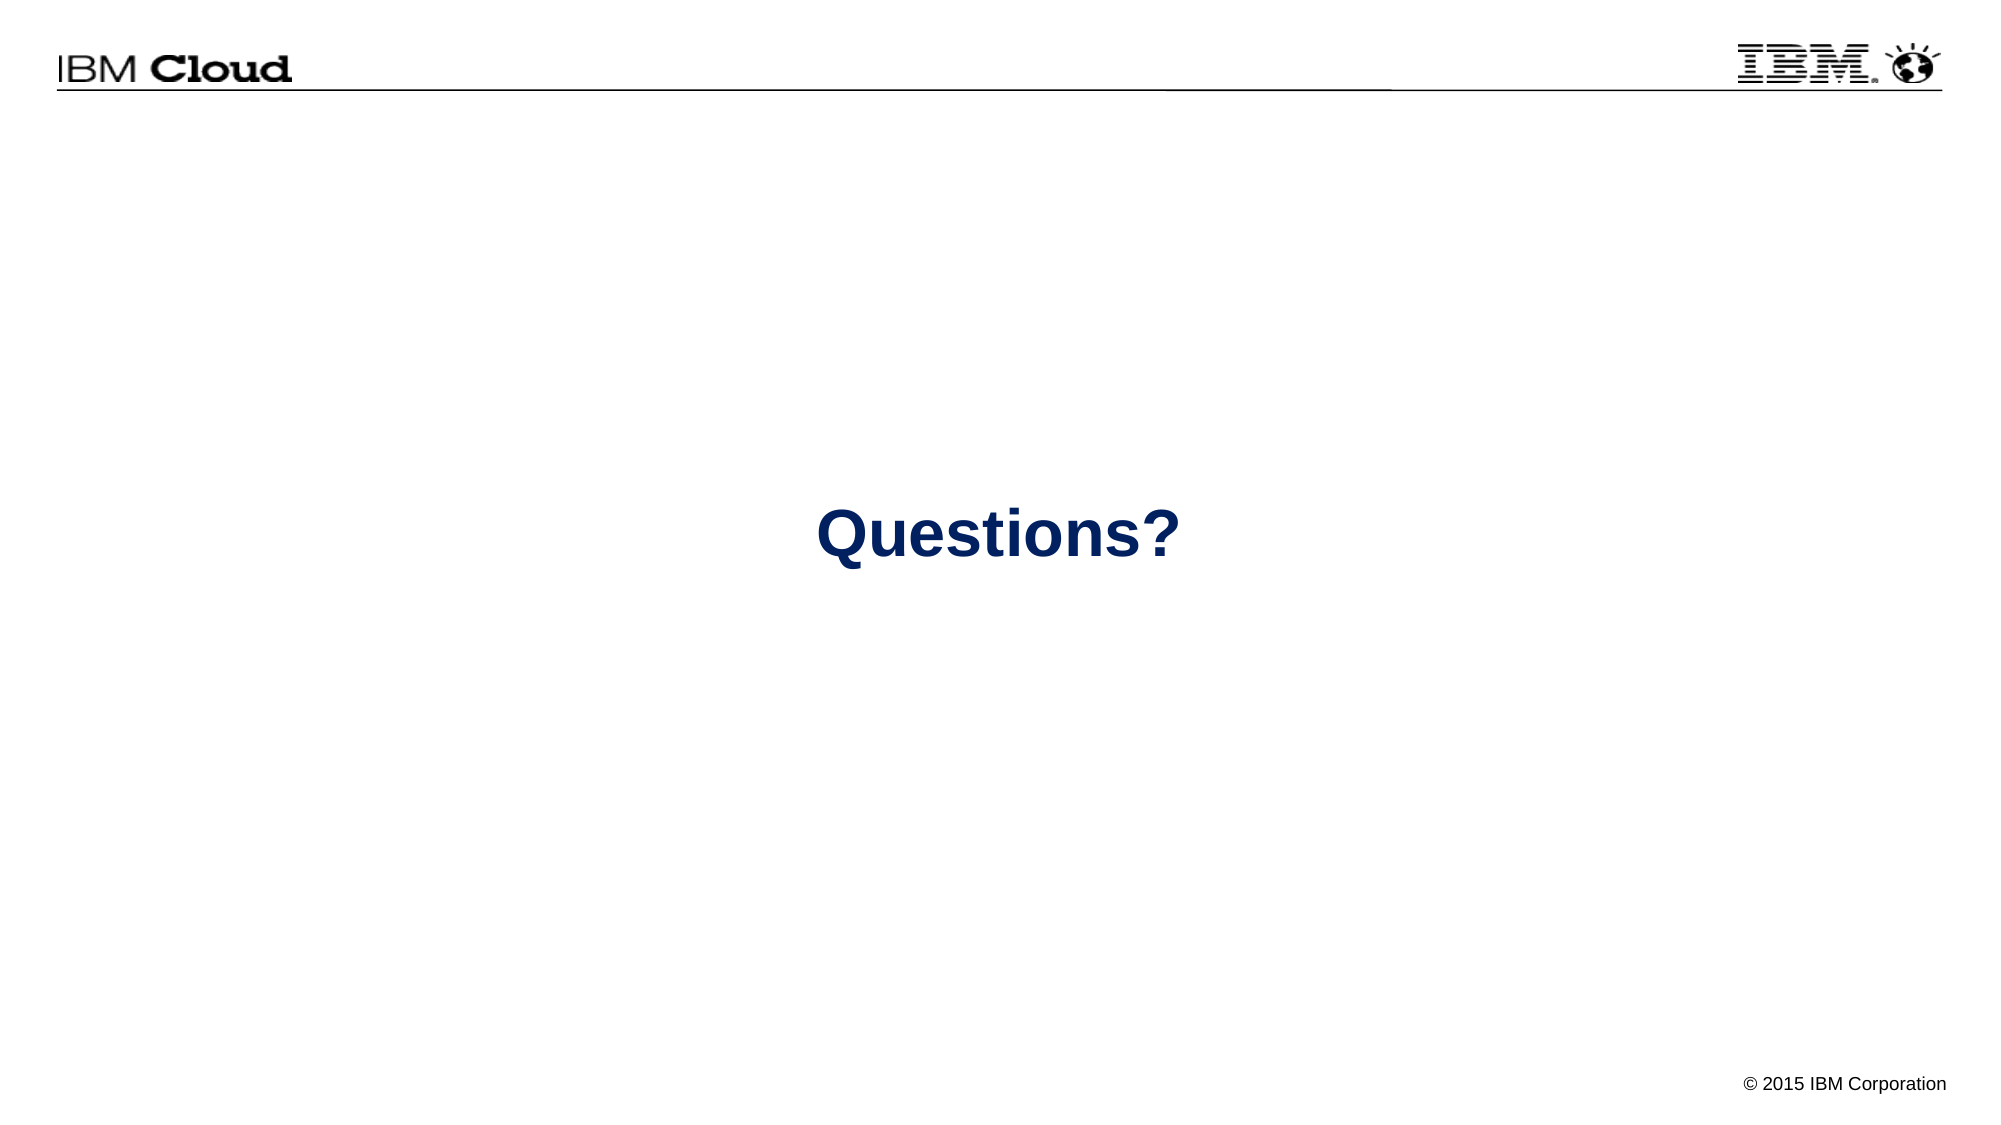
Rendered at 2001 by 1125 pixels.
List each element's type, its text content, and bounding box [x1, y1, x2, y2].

picture [1738, 43, 1941, 83]
text_box Questions? [325, 474, 1675, 539]
picture [59, 55, 292, 82]
